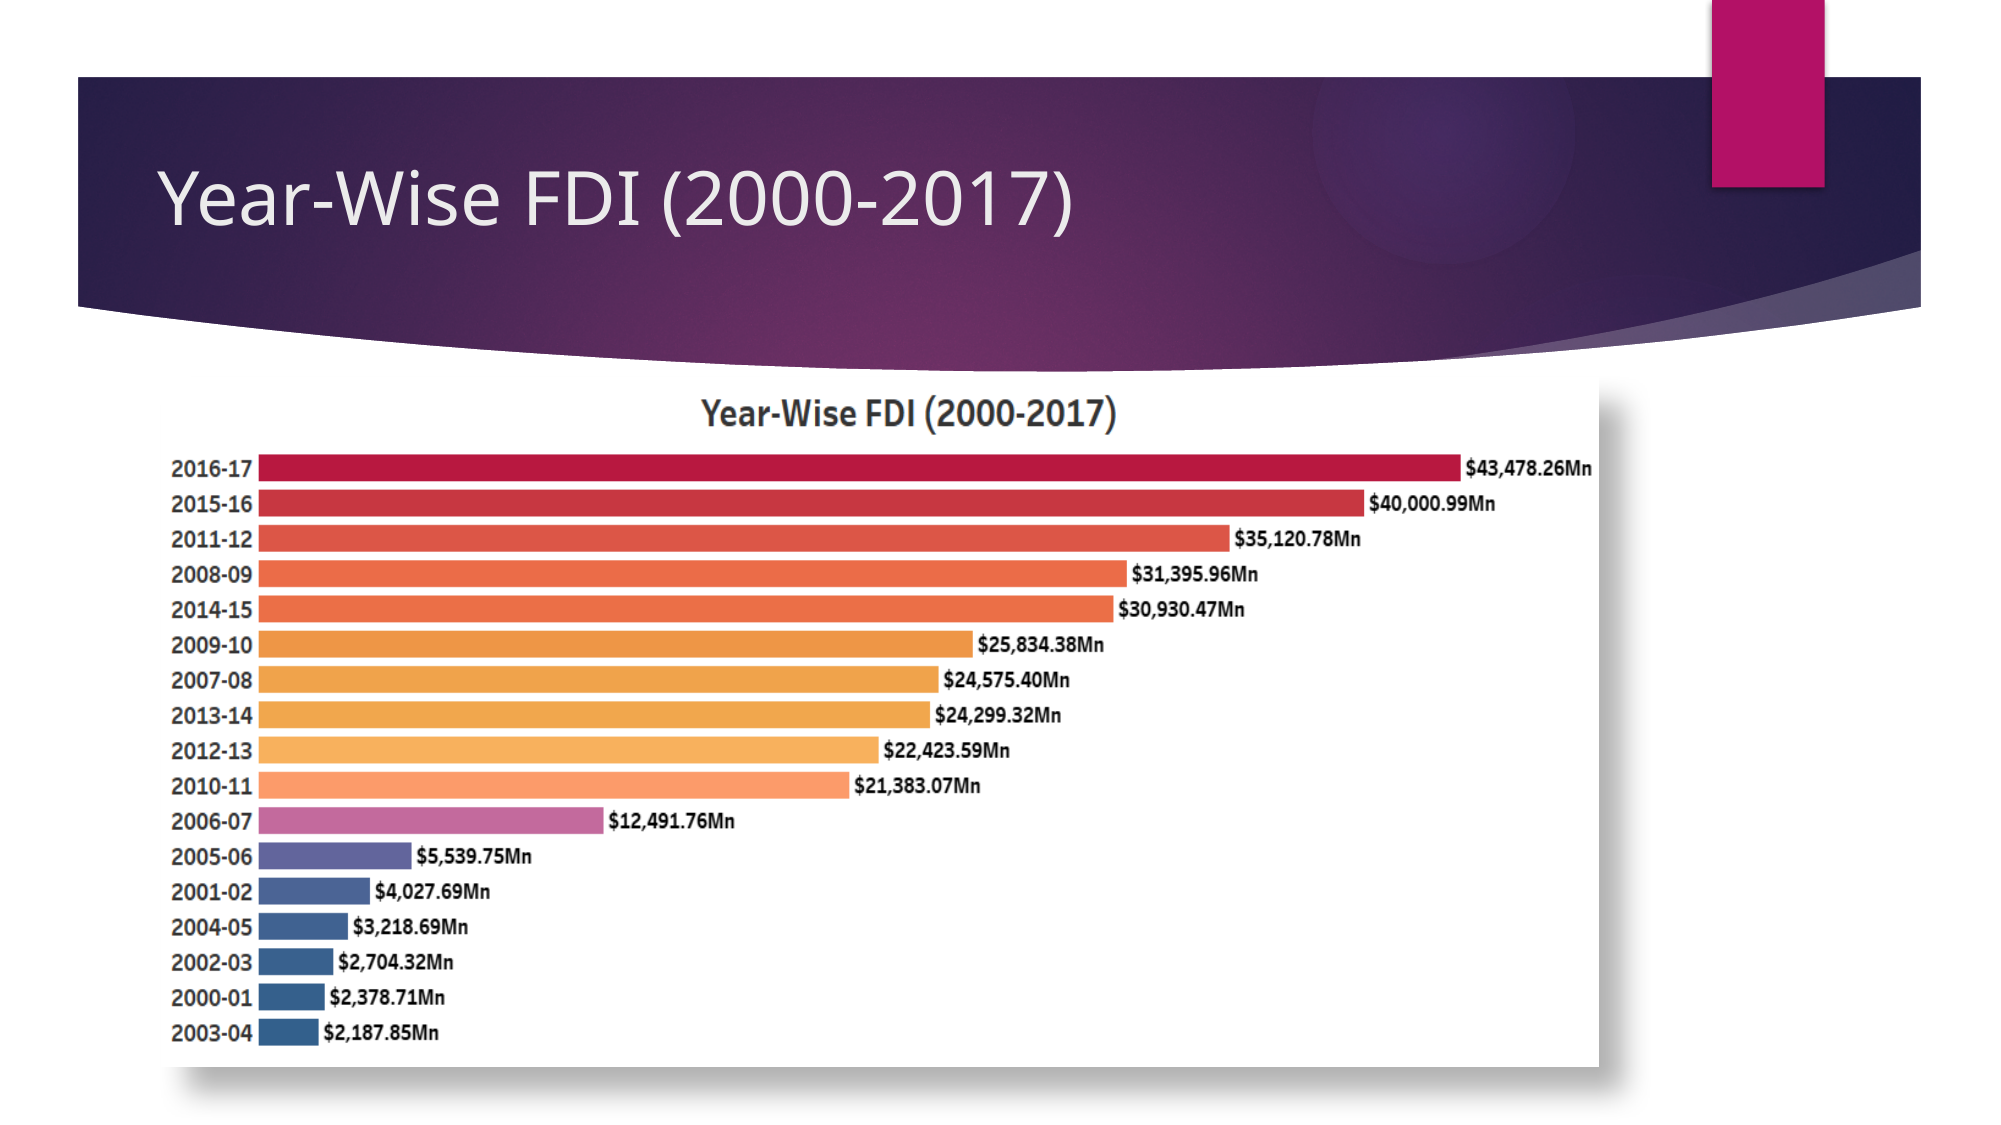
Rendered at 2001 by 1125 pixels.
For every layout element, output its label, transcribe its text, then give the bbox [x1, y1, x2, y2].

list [161, 377, 1599, 1067]
title Year-Wise FDI (2000-2017) [142, 137, 1580, 254]
